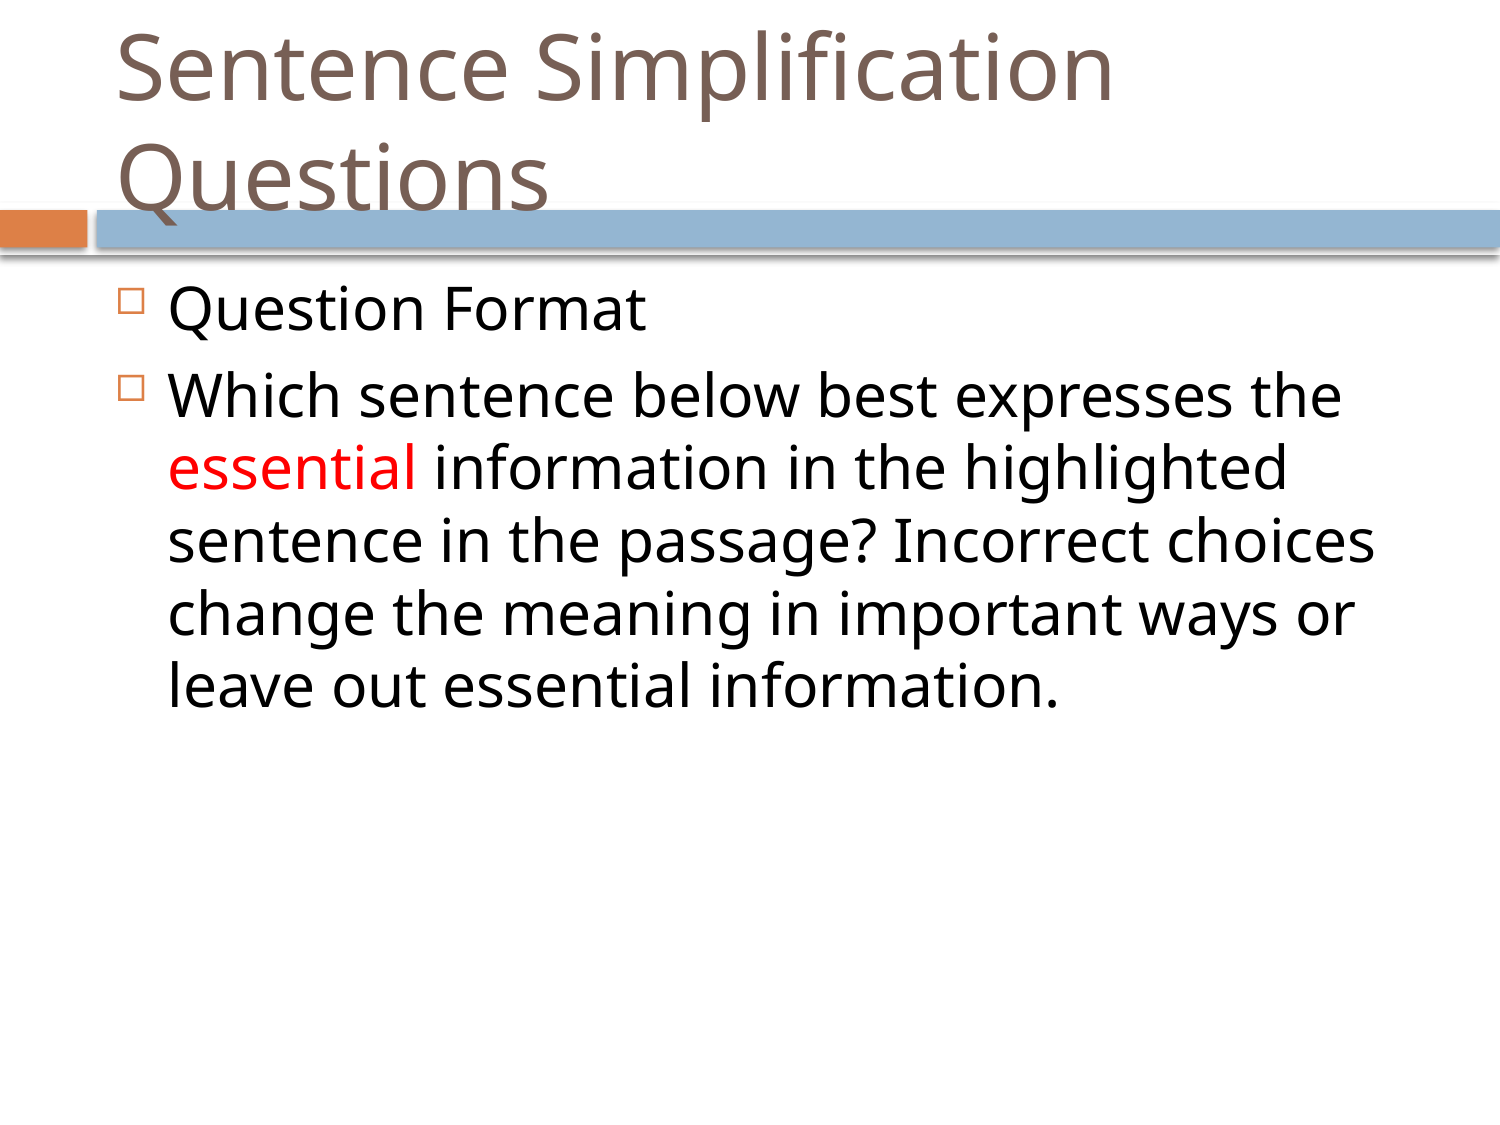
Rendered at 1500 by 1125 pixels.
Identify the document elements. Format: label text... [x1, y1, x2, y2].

title Sentence Simplification Questions [100, 37, 1438, 200]
list Question Format Which sentence below best expresses the essential information in the highlighted sentence in the passage? Incorrect choices change the meaning in important ways or leave out essential information. [100, 262, 1438, 1000]
